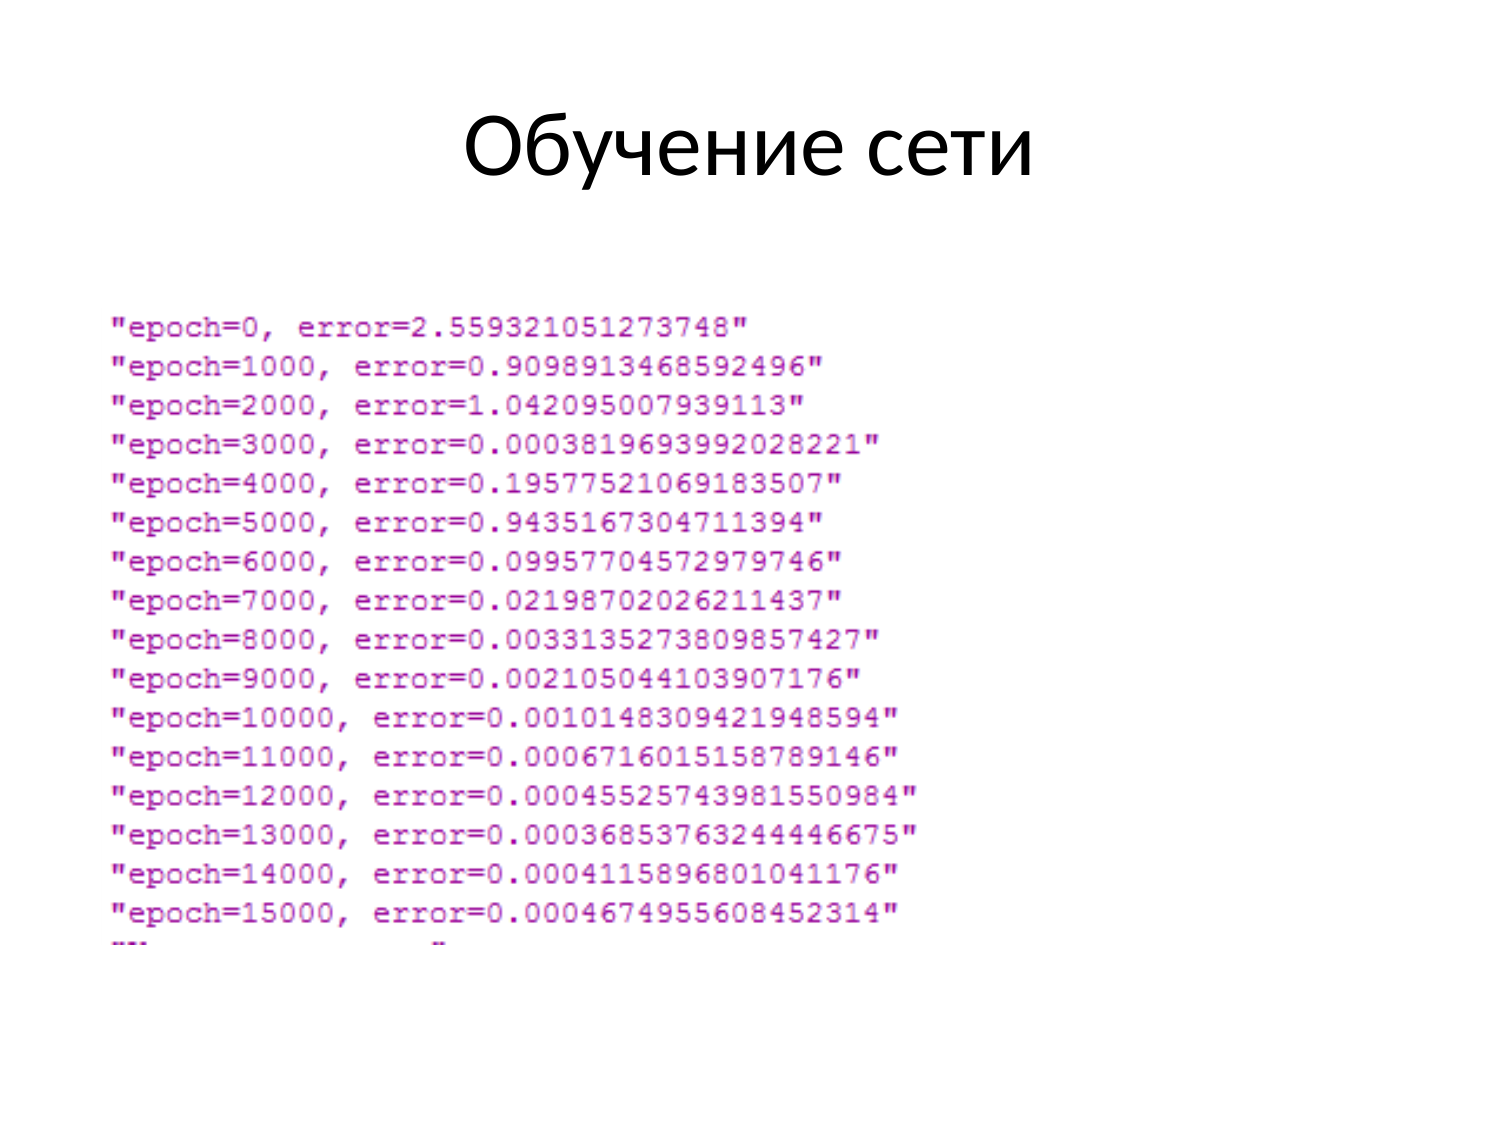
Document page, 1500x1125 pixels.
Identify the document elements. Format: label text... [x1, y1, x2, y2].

picture [100, 308, 1377, 945]
title Обучение сети [75, 45, 1425, 233]
